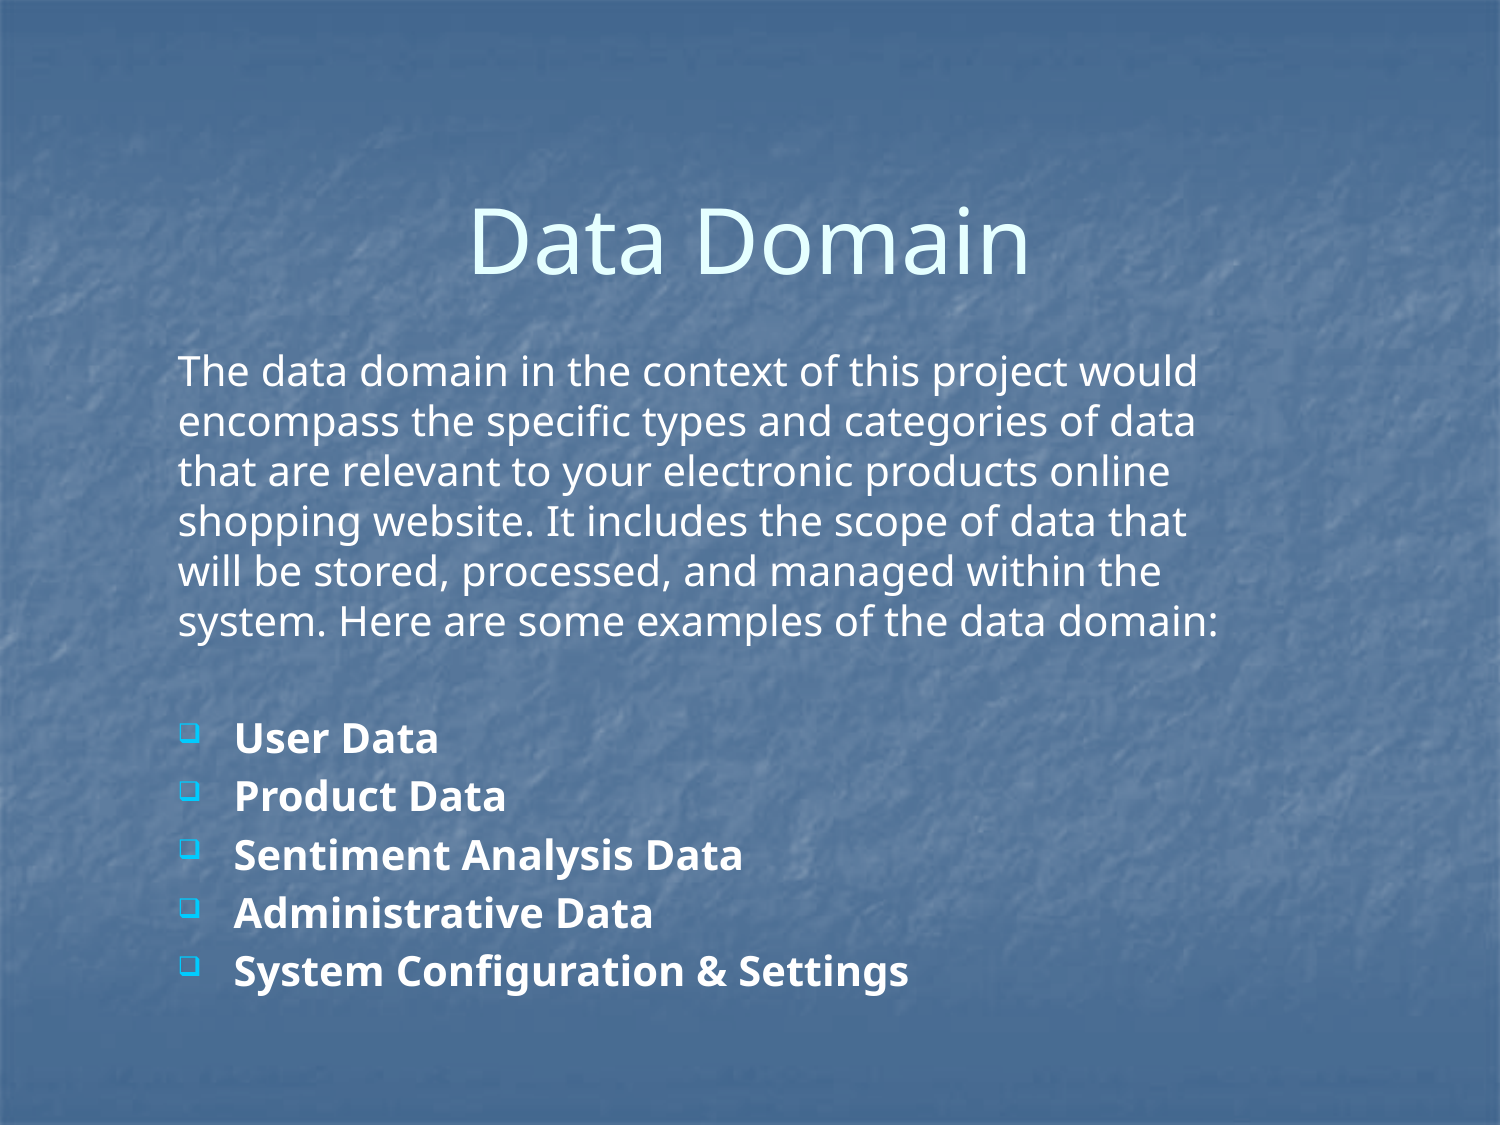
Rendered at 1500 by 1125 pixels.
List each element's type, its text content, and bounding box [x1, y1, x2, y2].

subtitle The data domain in the context of this project would encompass the specific types and categories of data that are relevant to your electronic products online shopping website. It includes the scope of data that will be stored, processed, and managed within the system. Here are some examples of the data domain: User Data Product Data Sentiment Analysis Data Administrative Data System Configuration & Settings [162, 337, 1251, 1113]
title Data Domain [112, 87, 1388, 388]
